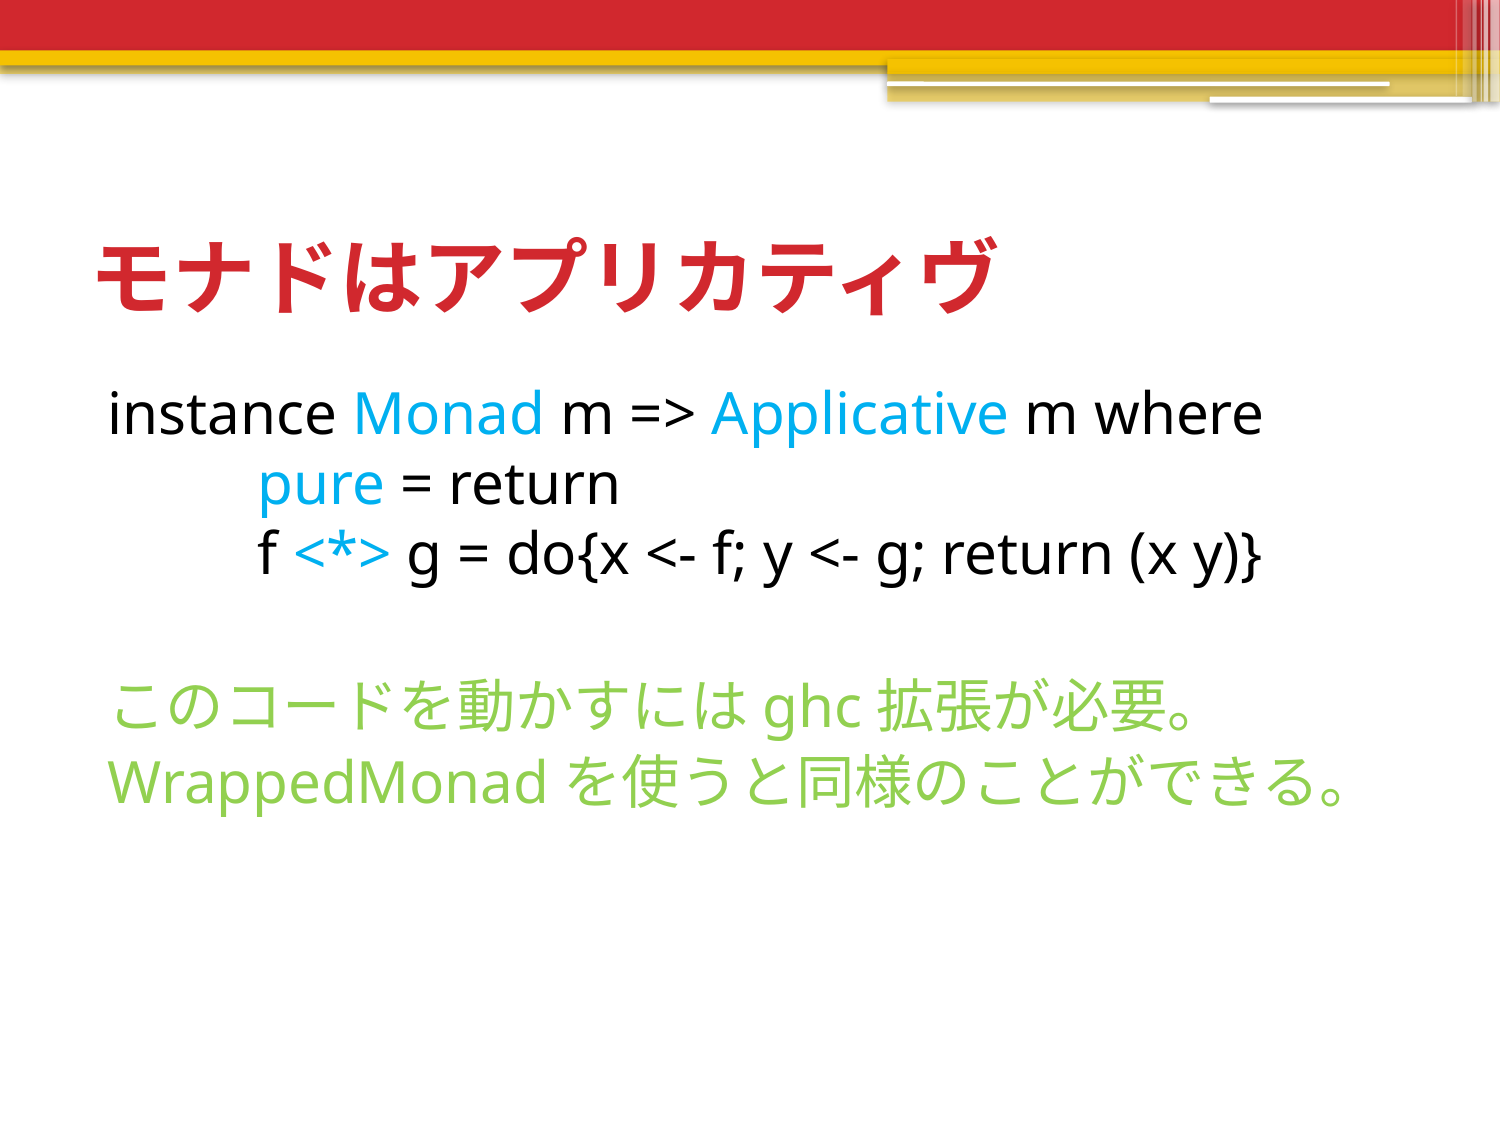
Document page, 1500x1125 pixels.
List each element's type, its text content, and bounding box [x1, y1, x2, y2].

title モナドはアプリカティヴ [75, 187, 1425, 363]
list instance Monad m => Applicative m where pure = return f <*> g = do{x <- f; y <- g; return (x y)} このコードを動かすにはghc拡張が必要。 WrappedMonadを使うと同様のことができる。 [75, 368, 1425, 1079]
